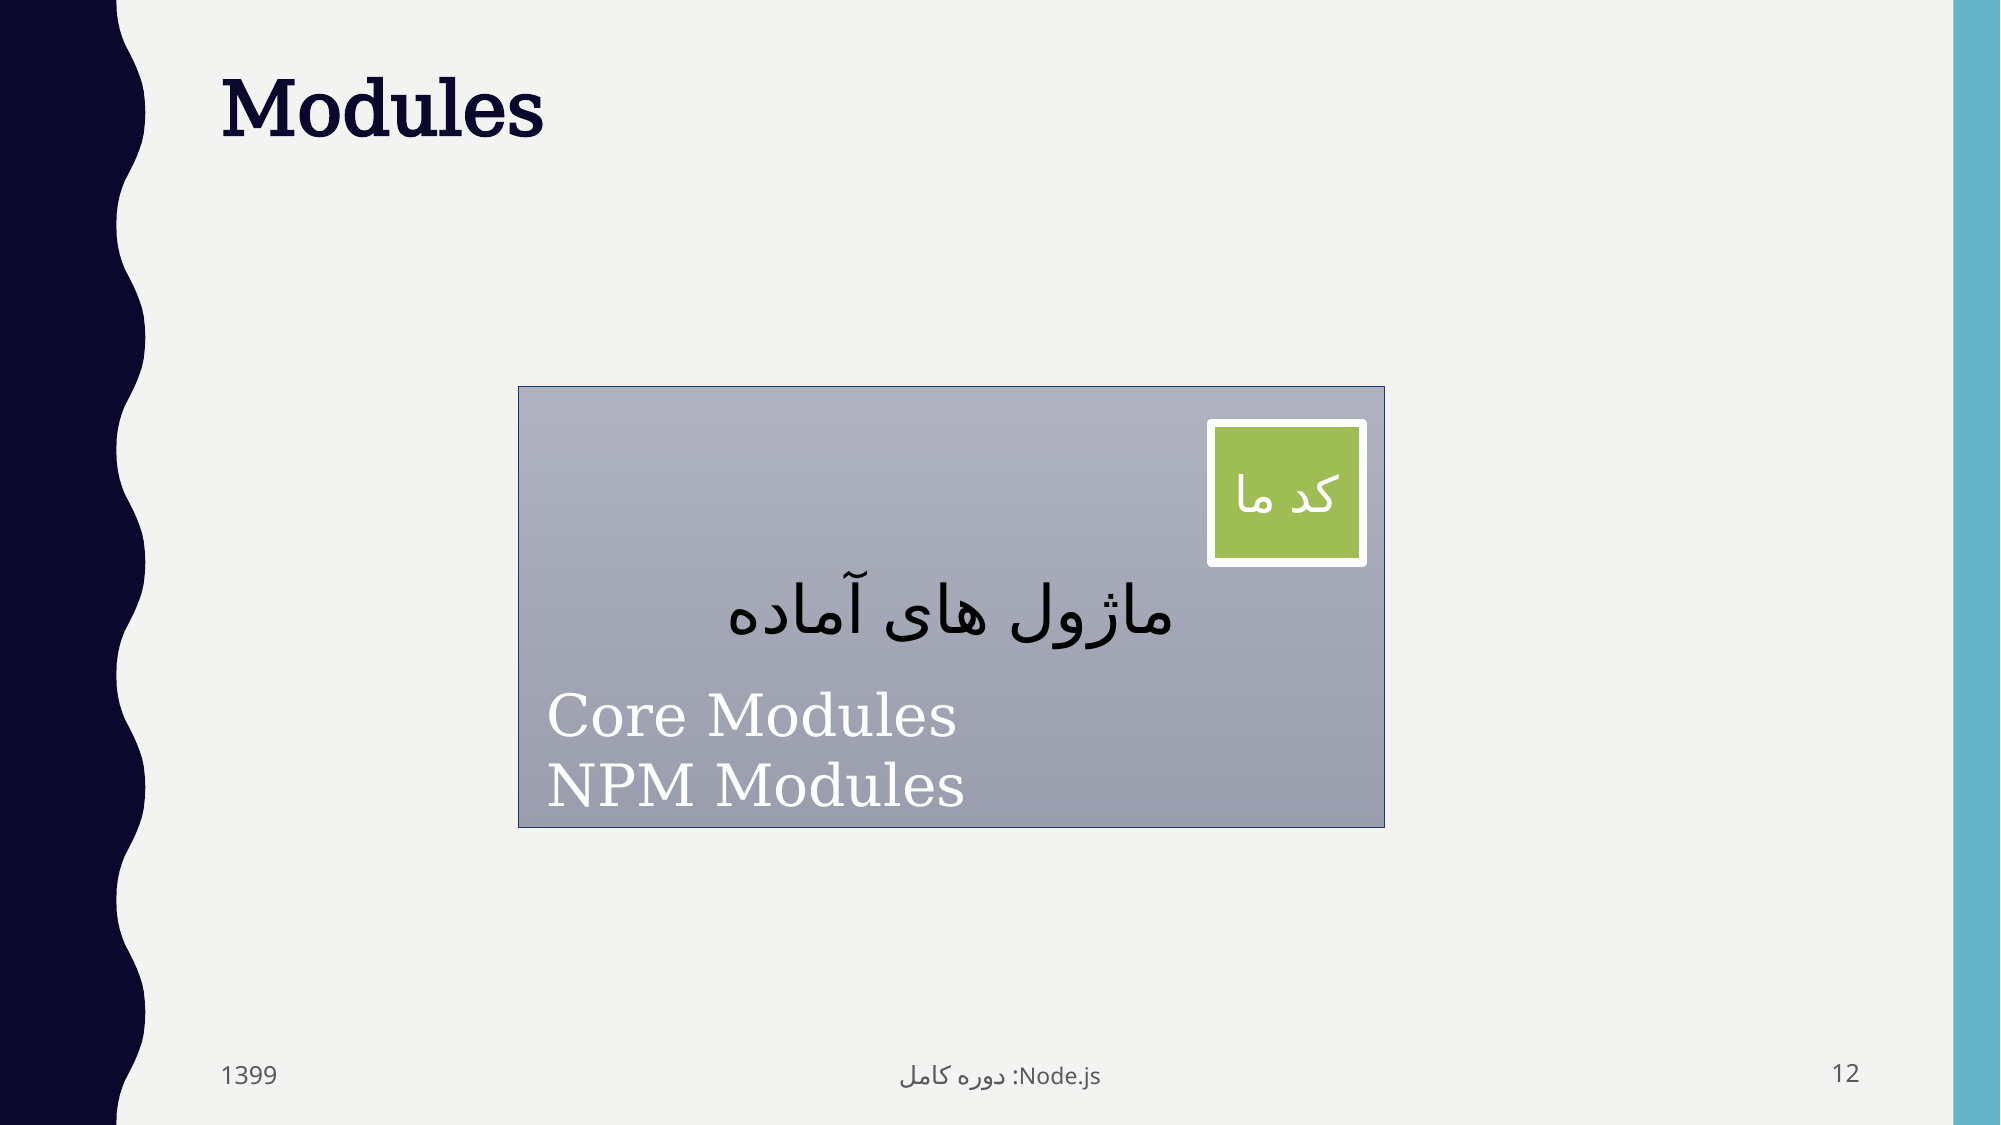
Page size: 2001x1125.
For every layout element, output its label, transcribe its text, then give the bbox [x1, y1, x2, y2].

text_box ماژول های آماده [518, 386, 1385, 828]
title Modules [205, 62, 1875, 308]
footer Node.js: دوره کامل [662, 1045, 1338, 1103]
text_box کد ما [1207, 419, 1367, 567]
text_box Core Modules NPM Modules [531, 670, 1112, 826]
slide_number 12 [1412, 1045, 1875, 1103]
slide_number 1399 [205, 1045, 588, 1103]
